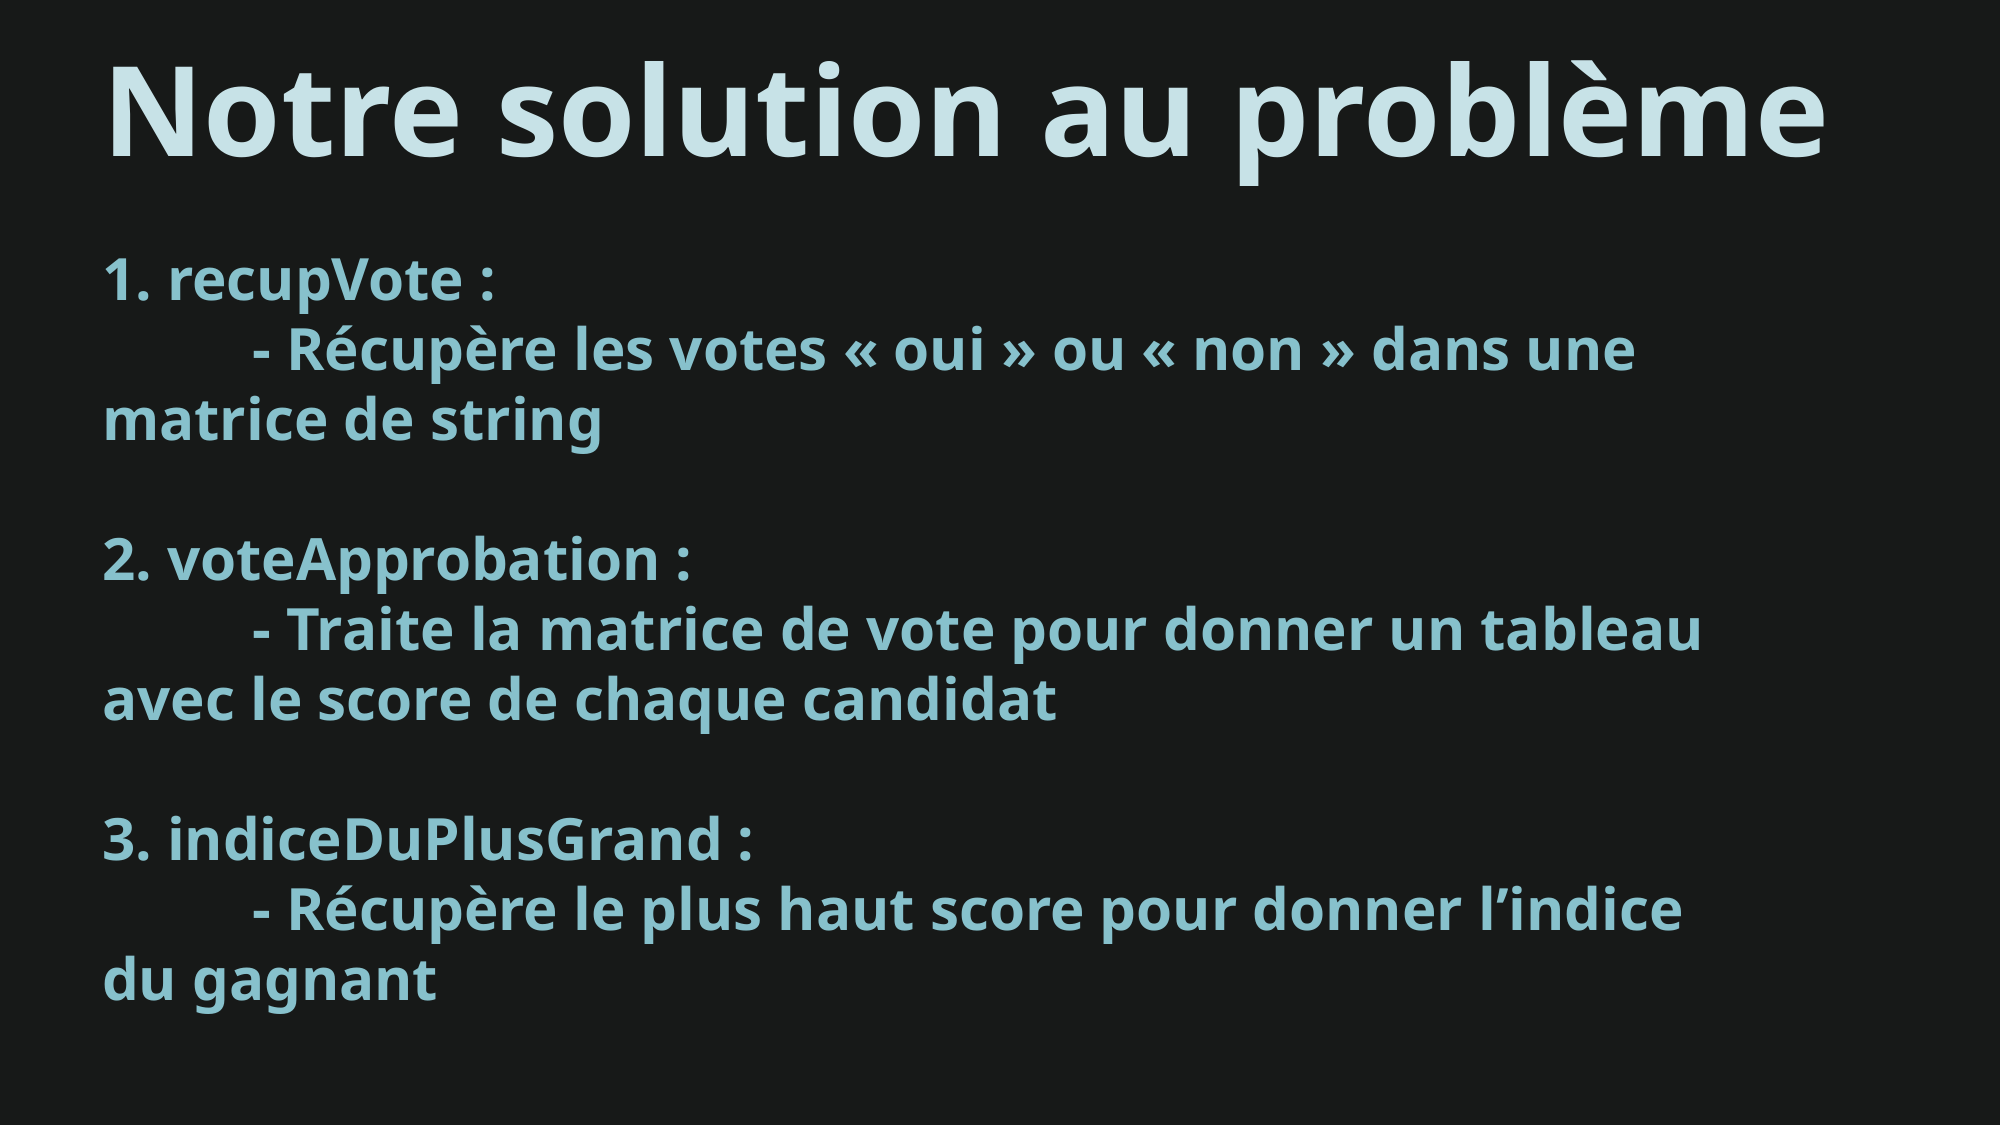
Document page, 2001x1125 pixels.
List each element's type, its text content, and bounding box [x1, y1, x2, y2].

text_box Notre solution au problème [87, 24, 1911, 190]
text_box 1. recupVote : - Récupère les votes « oui » ou « non » dans une matrice de string 2. voteApprobation : - Traite la matrice de vote pour donner un tableau avec le score de chaque candidat 3. indiceDuPlusGrand : - Récupère le plus haut score pour donner l’indice du gagnant [87, 235, 1769, 1020]
